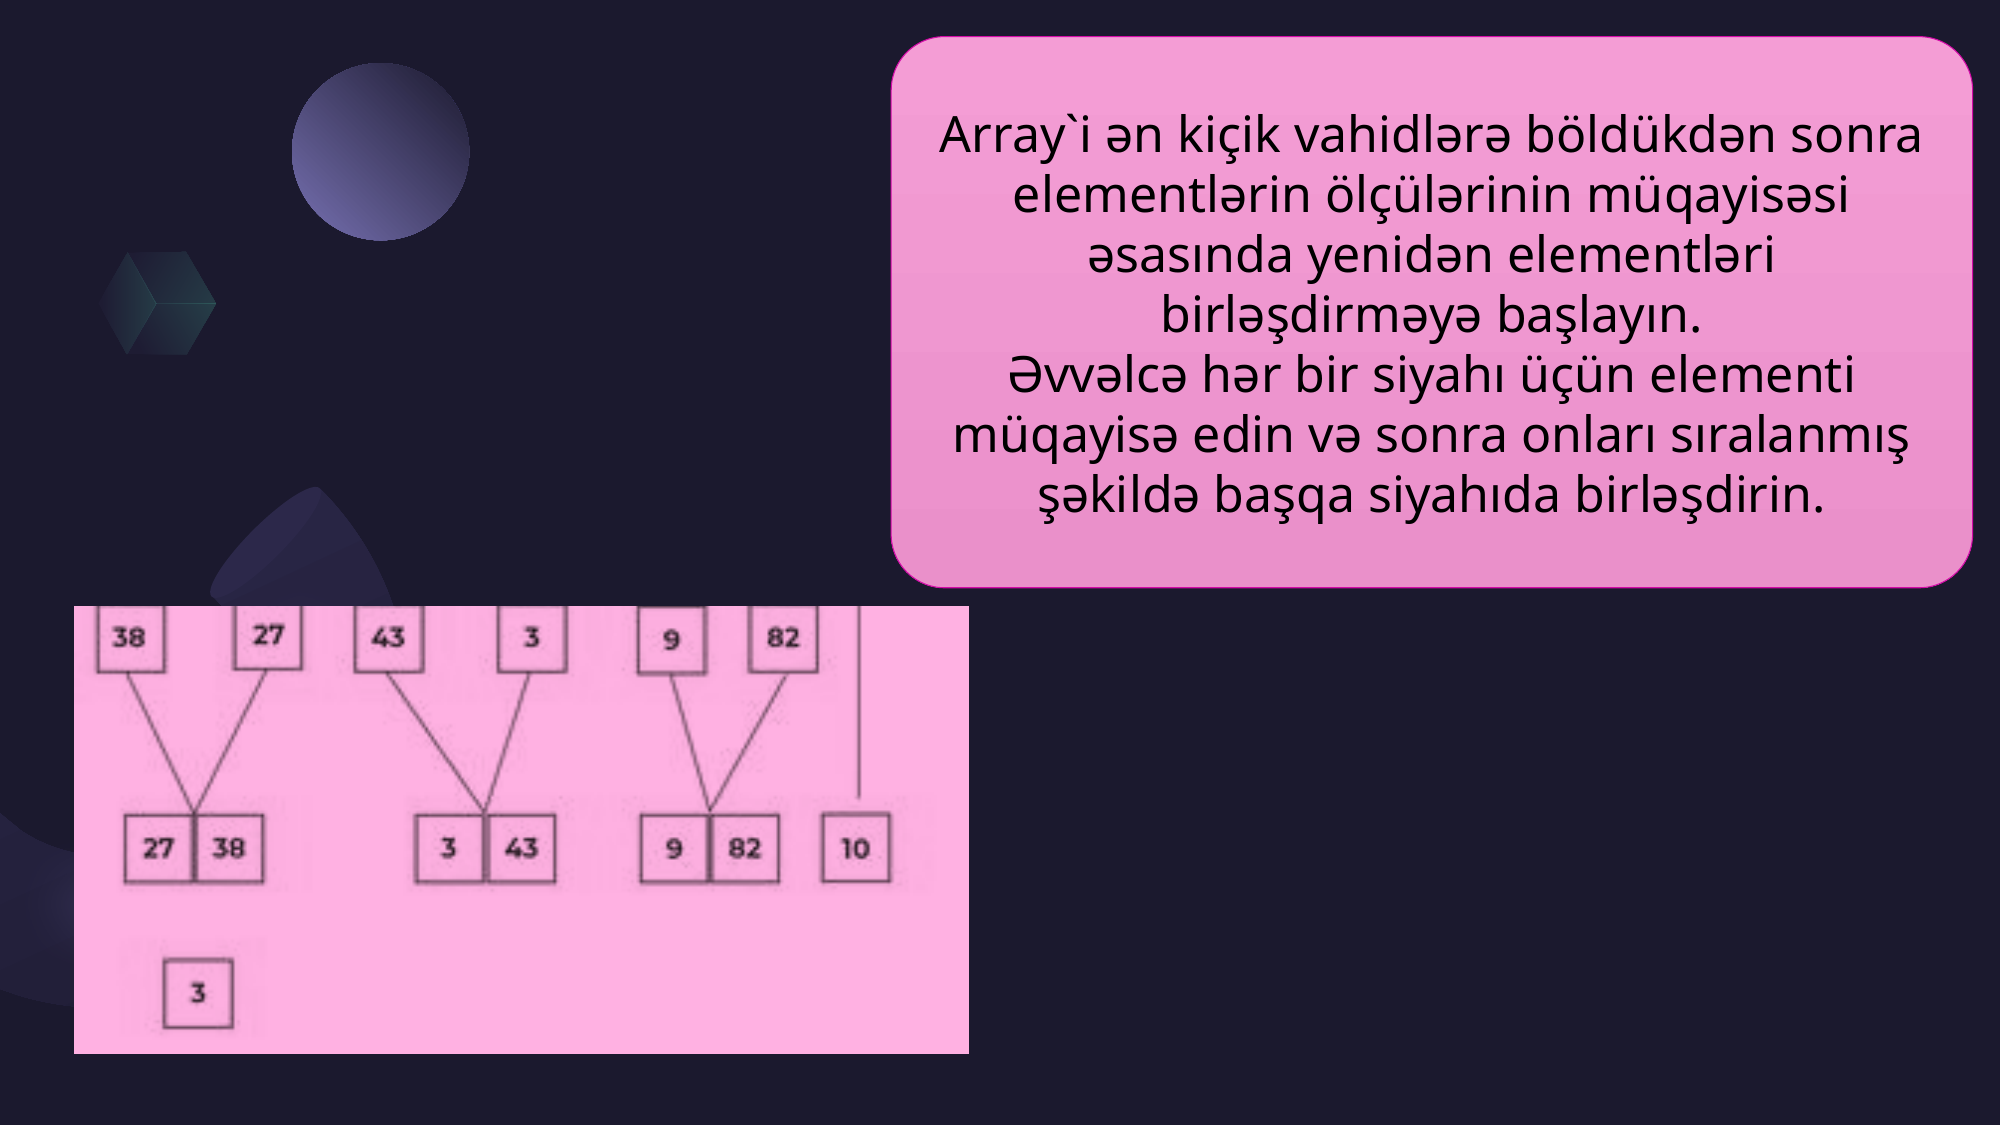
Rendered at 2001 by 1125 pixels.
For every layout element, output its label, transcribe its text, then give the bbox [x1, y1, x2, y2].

picture [74, 606, 969, 1054]
title [551, 90, 1910, 1000]
text_box Array`i ən kiçik vahidlərə böldükdən sonra elementlərin ölçülərinin müqayisəsi əsasında yenidən elementləri birləşdirməyə başlayın. Əvvəlcə hər bir siyahı üçün elementi müqayisə edin və sonra onları sıralanmış şəkildə başqa siyahıda birləşdirin. [890, 36, 1974, 589]
